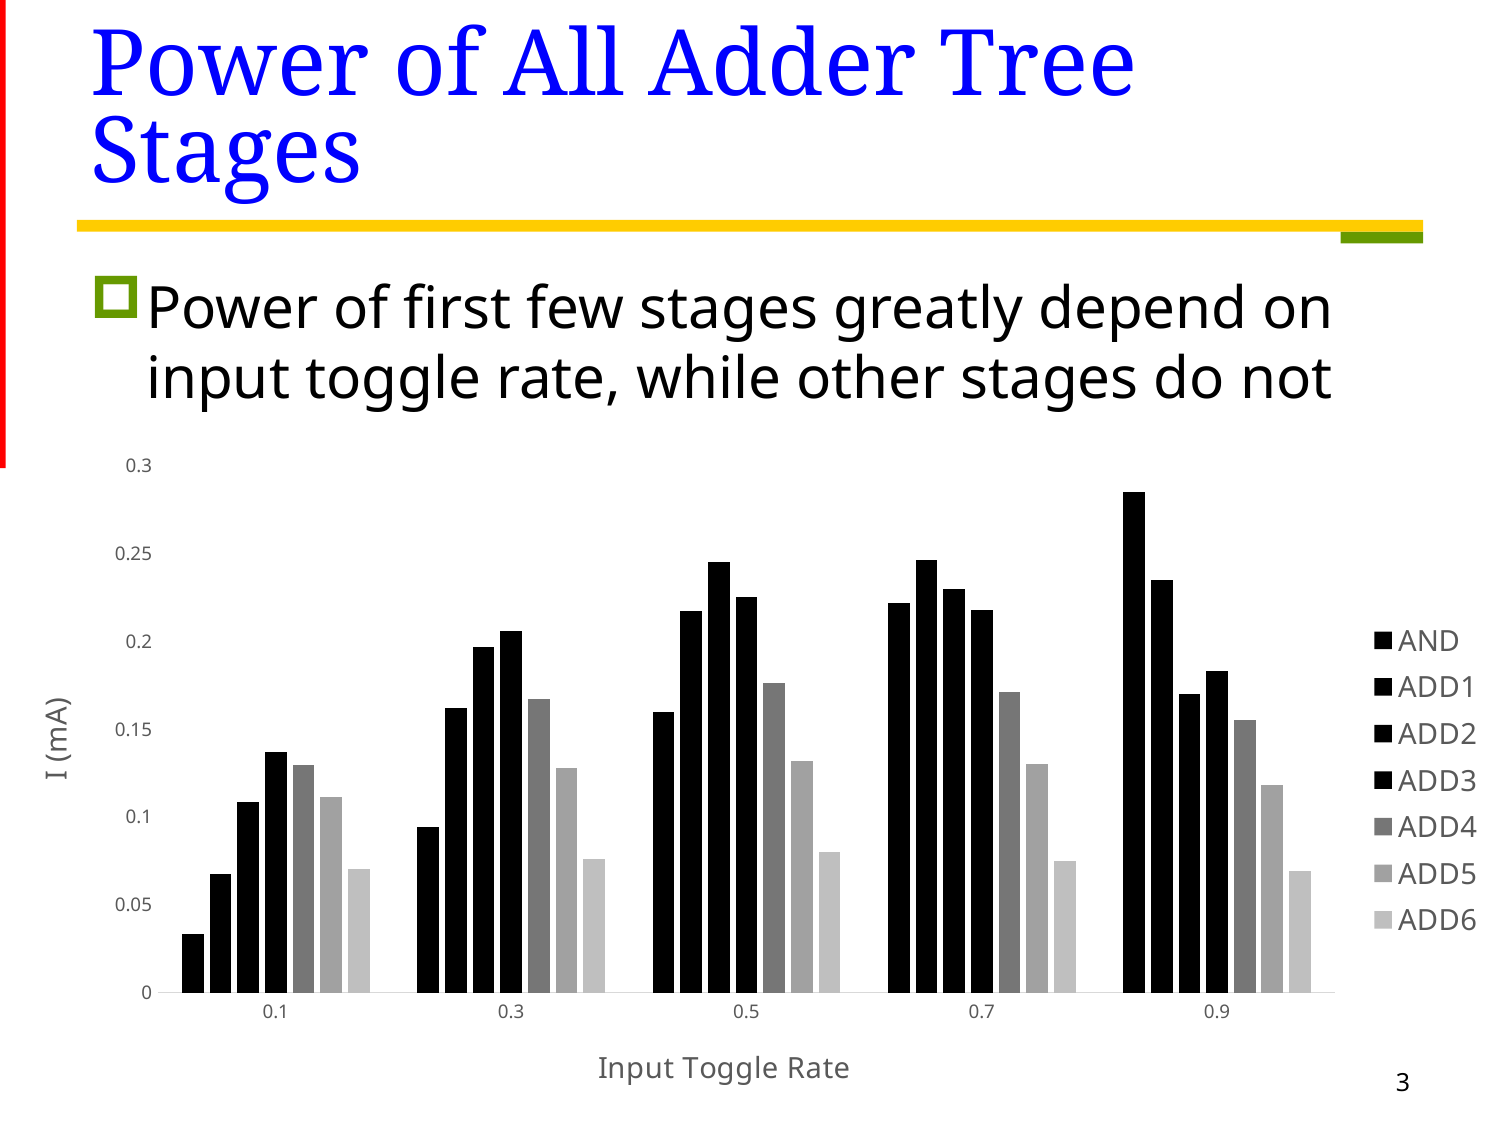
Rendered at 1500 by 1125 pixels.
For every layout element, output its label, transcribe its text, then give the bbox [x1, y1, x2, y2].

chart [0, 438, 1500, 1122]
list Power of first few stages greatly depend on input toggle rate, while other stages do not [75, 262, 1459, 438]
title Power of All Adder Tree Stages [75, 21, 1425, 208]
